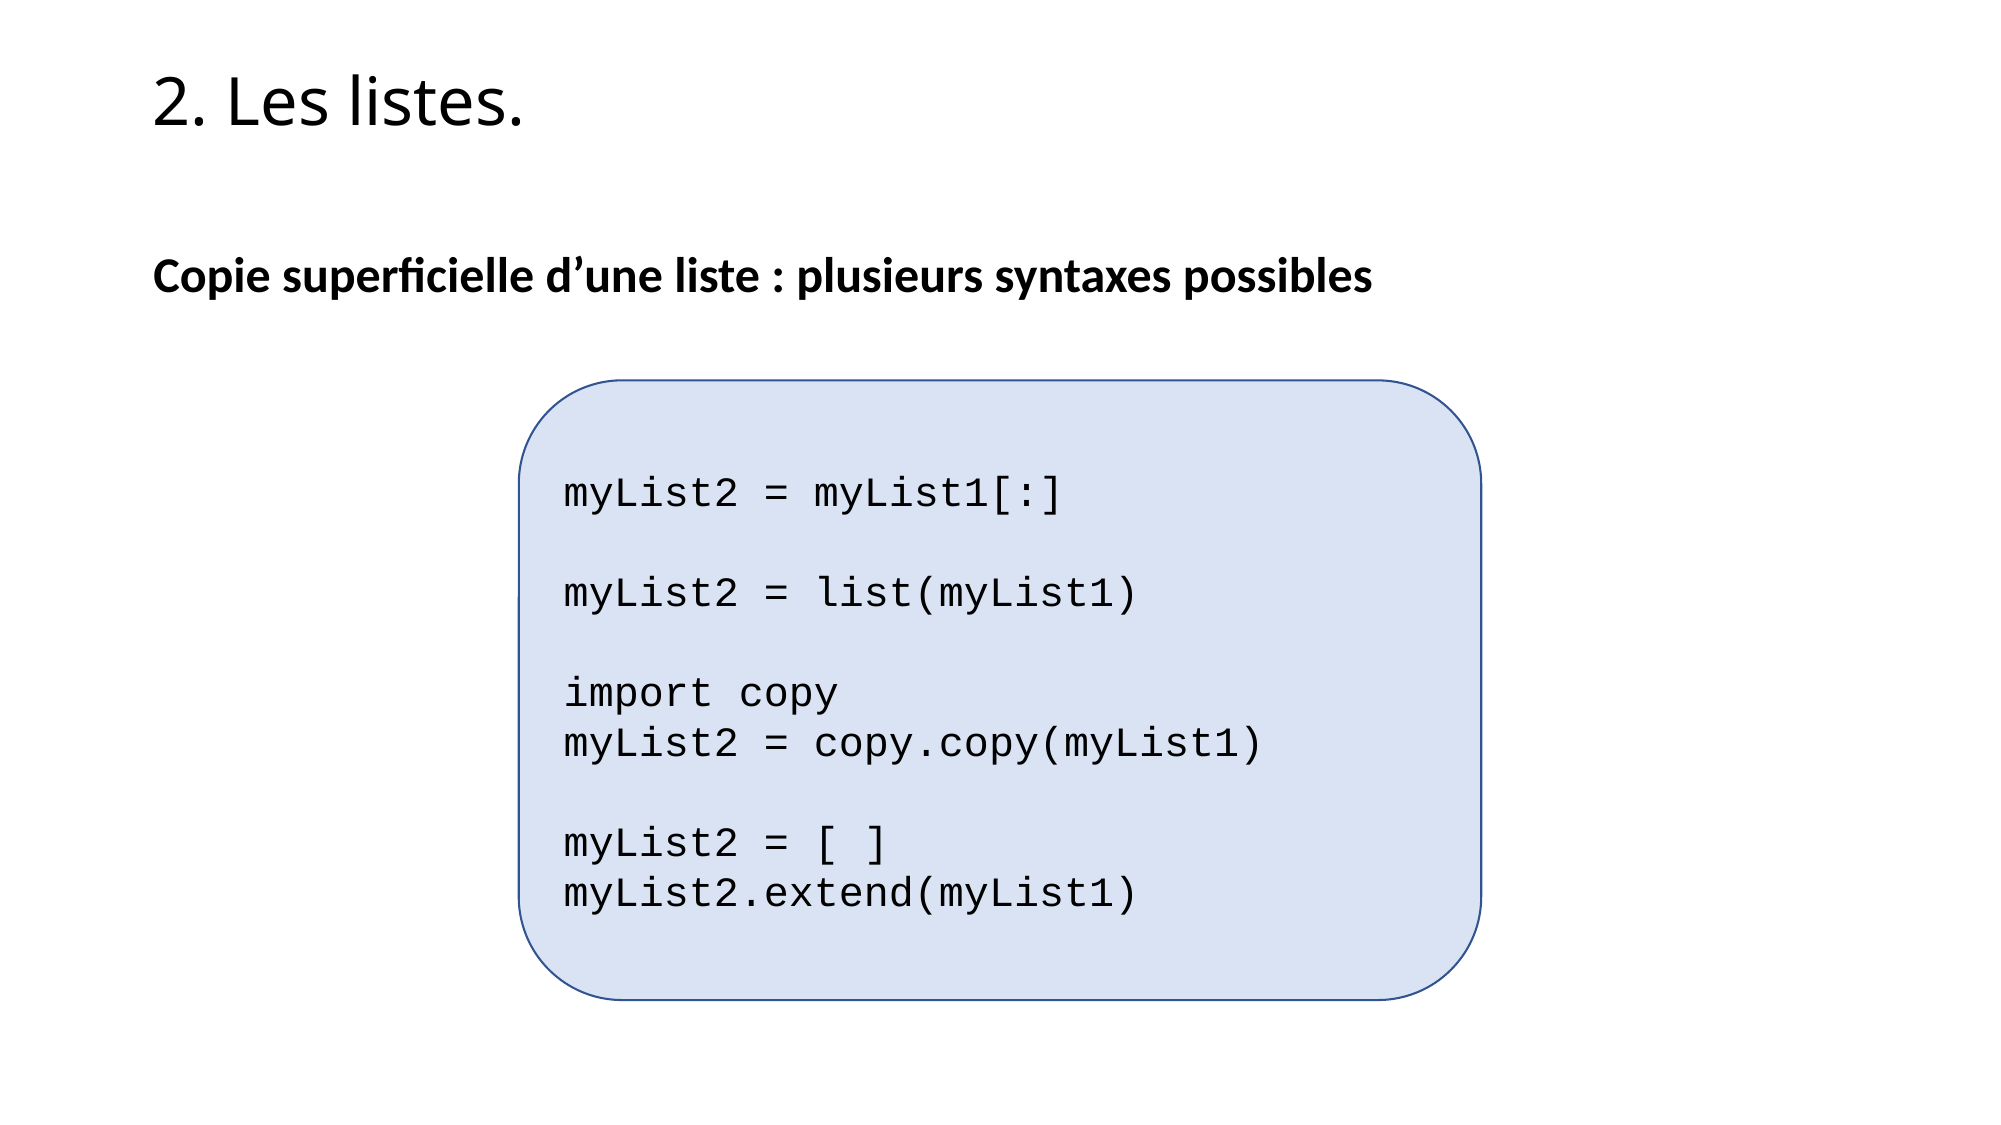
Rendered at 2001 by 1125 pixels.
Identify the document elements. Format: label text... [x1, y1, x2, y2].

text_box 2. Les listes. [137, 59, 1863, 155]
text_box myList2 = myList1[:] myList2 = list(myList1) import copy myList2 = copy.copy(myList1) myList2 = [ ] myList2.extend(myList1) [517, 379, 1483, 1002]
text_box Copie superficielle d’une liste : plusieurs syntaxes possibles [138, 234, 1866, 310]
